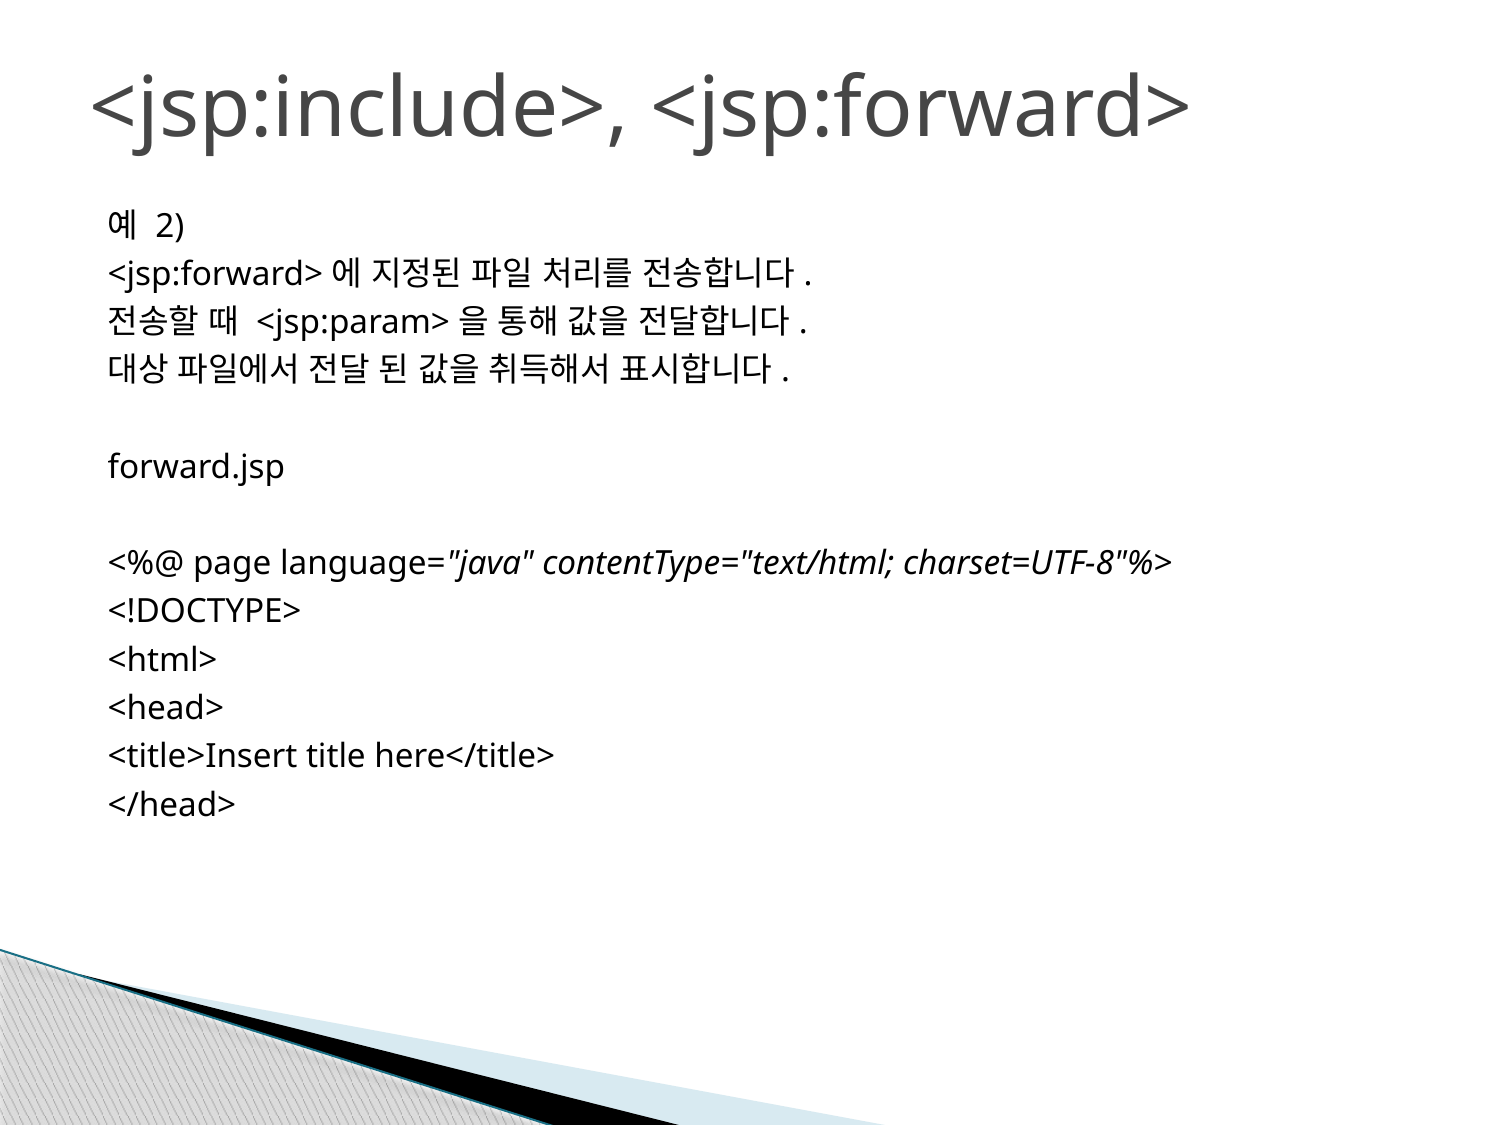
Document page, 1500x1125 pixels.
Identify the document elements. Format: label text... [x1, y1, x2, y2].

list 예 2) <jsp:forward>에 지정된 파일 처리를 전송합니다. 전송할 때 <jsp:param>을 통해 값을 전달합니다. 대상 파일에서 전달 된 값을 취득해서 표시합니다. forward.jsp <%@ page language="java" contentType="text/html; charset=UTF-8"%> <!DOCTYPE> <html> <head> <title>Insert title here</title> </head> [75, 196, 1425, 1071]
title <jsp:include>, <jsp:forward> [75, 45, 1425, 161]
